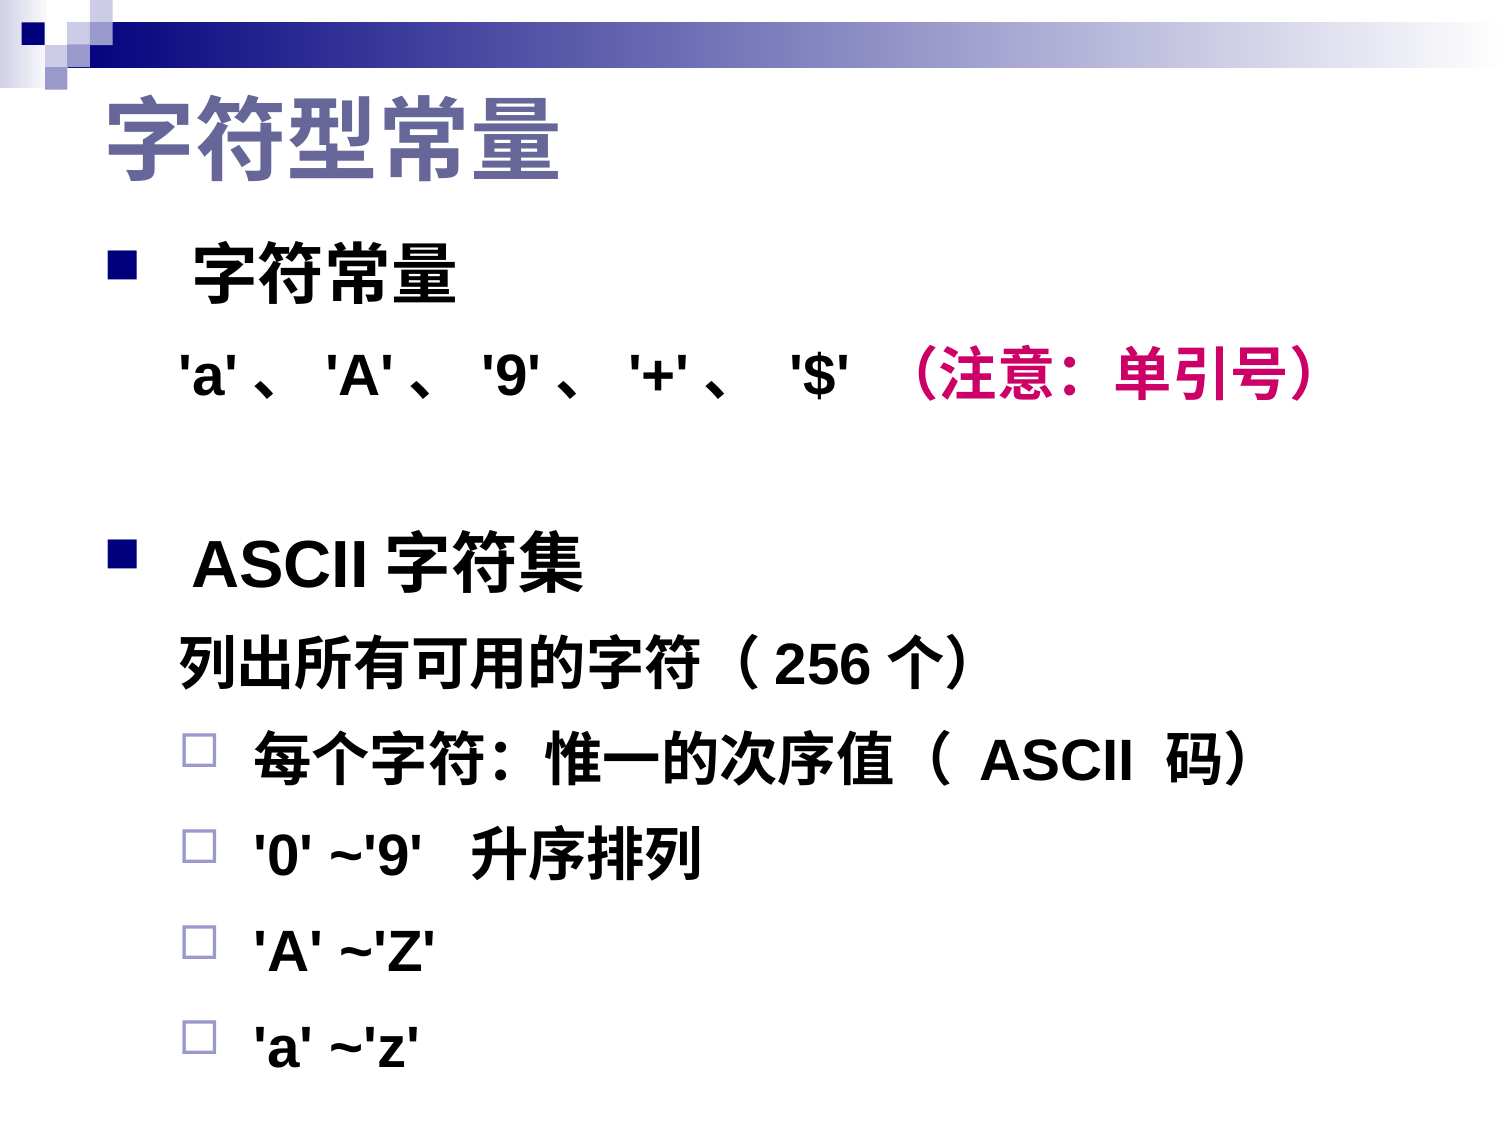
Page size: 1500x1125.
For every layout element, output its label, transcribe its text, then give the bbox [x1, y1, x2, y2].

list 字符常量 'a'、'A'、'9'、'+'、 '$' （注意：单引号） ASCII字符集 列出所有可用的字符（256个） 每个字符：惟一的次序值（ ASCII 码） '0' ~'9' 升序排列 'A' ~'Z' 'a' ~'z' [88, 208, 1376, 1071]
title 字符型常量 [88, 54, 739, 208]
